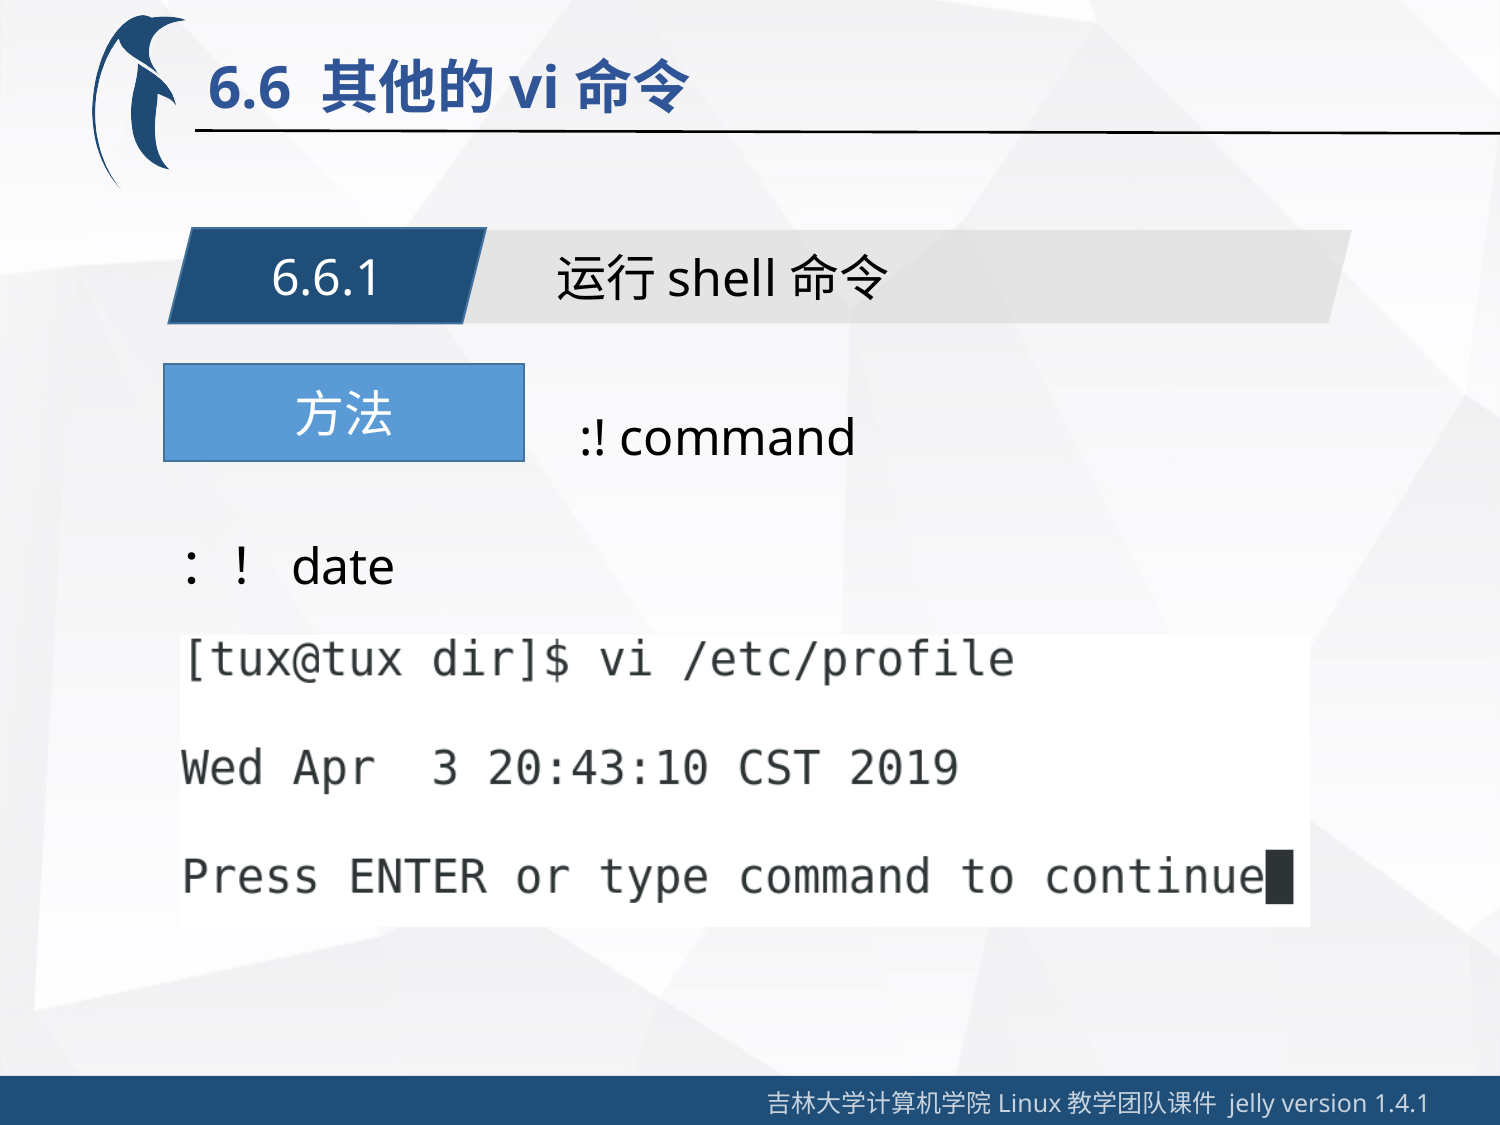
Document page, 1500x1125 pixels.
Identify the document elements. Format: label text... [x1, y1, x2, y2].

text_box 方法 [163, 363, 525, 462]
text_box 运行shell命令 [464, 228, 1354, 325]
text_box ：！date [164, 527, 412, 602]
text_box 6.6 其他的vi命令 [193, 42, 1026, 128]
picture [0, 0, 1500, 1075]
text_box :! command [565, 367, 976, 473]
text_box 6.6.1 [167, 227, 488, 325]
